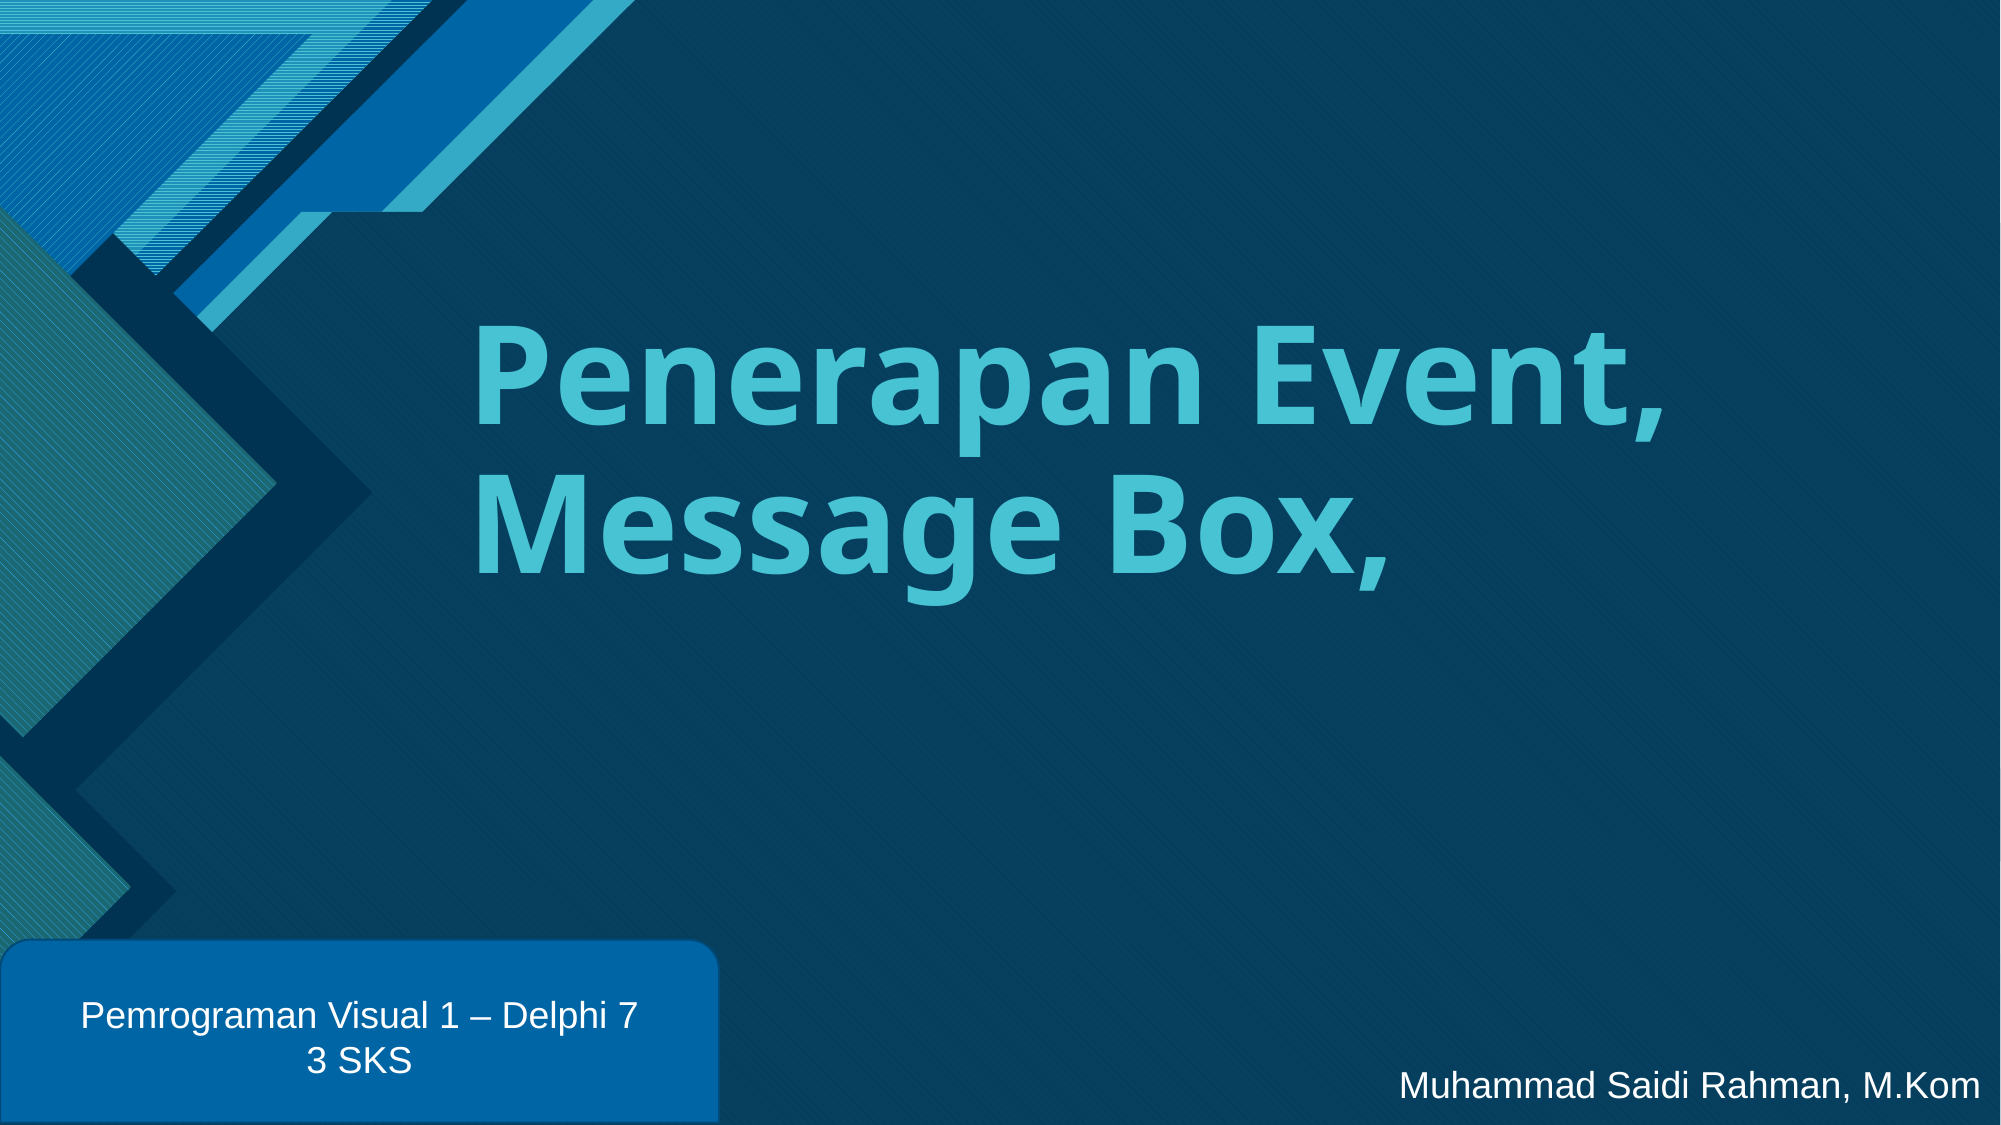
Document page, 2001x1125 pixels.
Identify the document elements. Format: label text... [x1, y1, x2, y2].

text_box Pemrograman Visual 1 – Delphi 7 3 SKS [0, 938, 721, 1124]
title Penerapan Event, Message Box, [453, 142, 1930, 611]
text_box Muhammad Saidi Rahman, M.Kom [1384, 1054, 1997, 1114]
